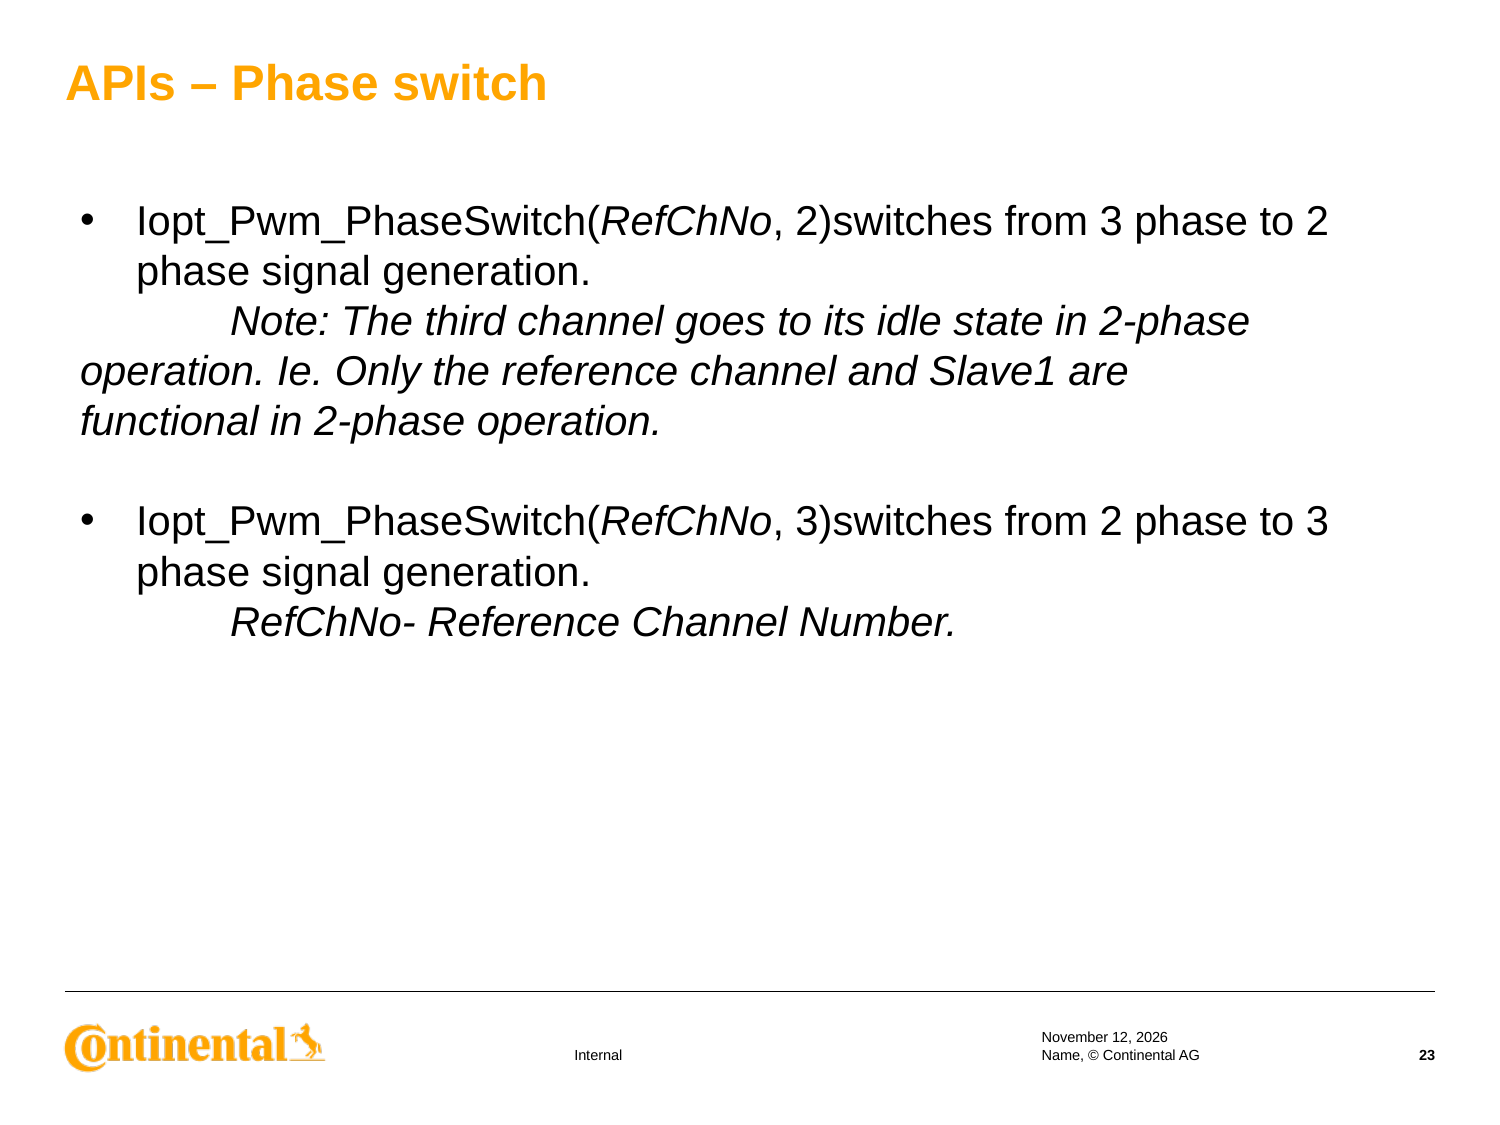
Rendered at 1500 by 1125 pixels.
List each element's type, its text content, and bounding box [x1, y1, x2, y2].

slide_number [1041, 1021, 1371, 1045]
text_box Iopt_Pwm_PhaseSwitch(RefChNo, 2)switches from 3 phase to 2 phase signal generation. Note: The third channel goes to its idle state in 2-phase operation. Ie. Only the reference channel and Slave1 are functional in 2-phase operation. Iopt_Pwm_PhaseSwitch(RefChNo, 3)switches from 2 phase to 3 phase signal generation. RefChNo- Reference Channel Number. [64, 186, 1436, 652]
slide_number 23 [1376, 1045, 1436, 1071]
footer Name, © Continental AG [1041, 1045, 1371, 1071]
text_box APIs – Phase switch [64, 50, 1459, 111]
